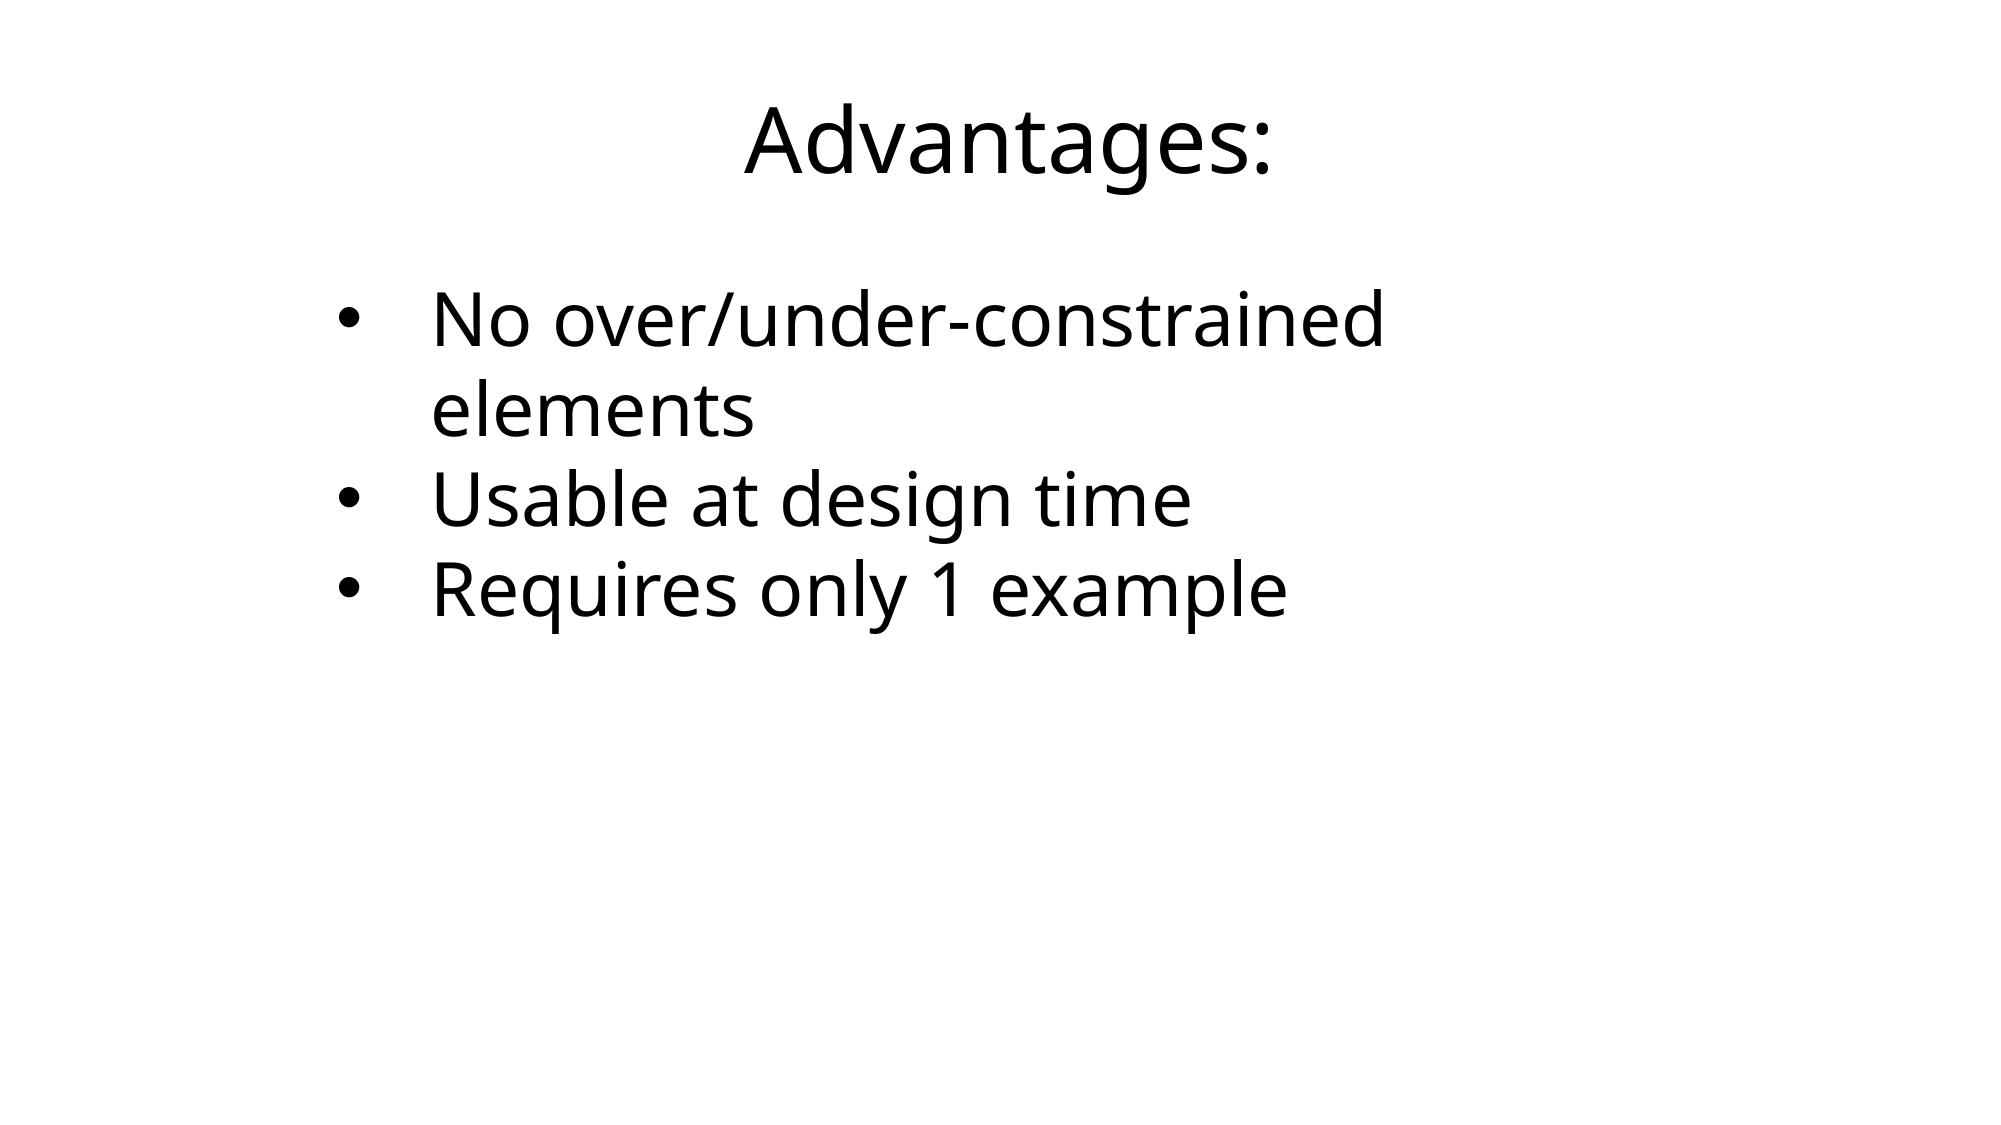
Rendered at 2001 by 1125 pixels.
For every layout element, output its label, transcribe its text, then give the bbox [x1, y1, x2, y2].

text_box No over/under-constrained elements Usable at design time Requires only 1 example [322, 264, 1734, 639]
text_box Advantages: [322, 74, 1699, 200]
